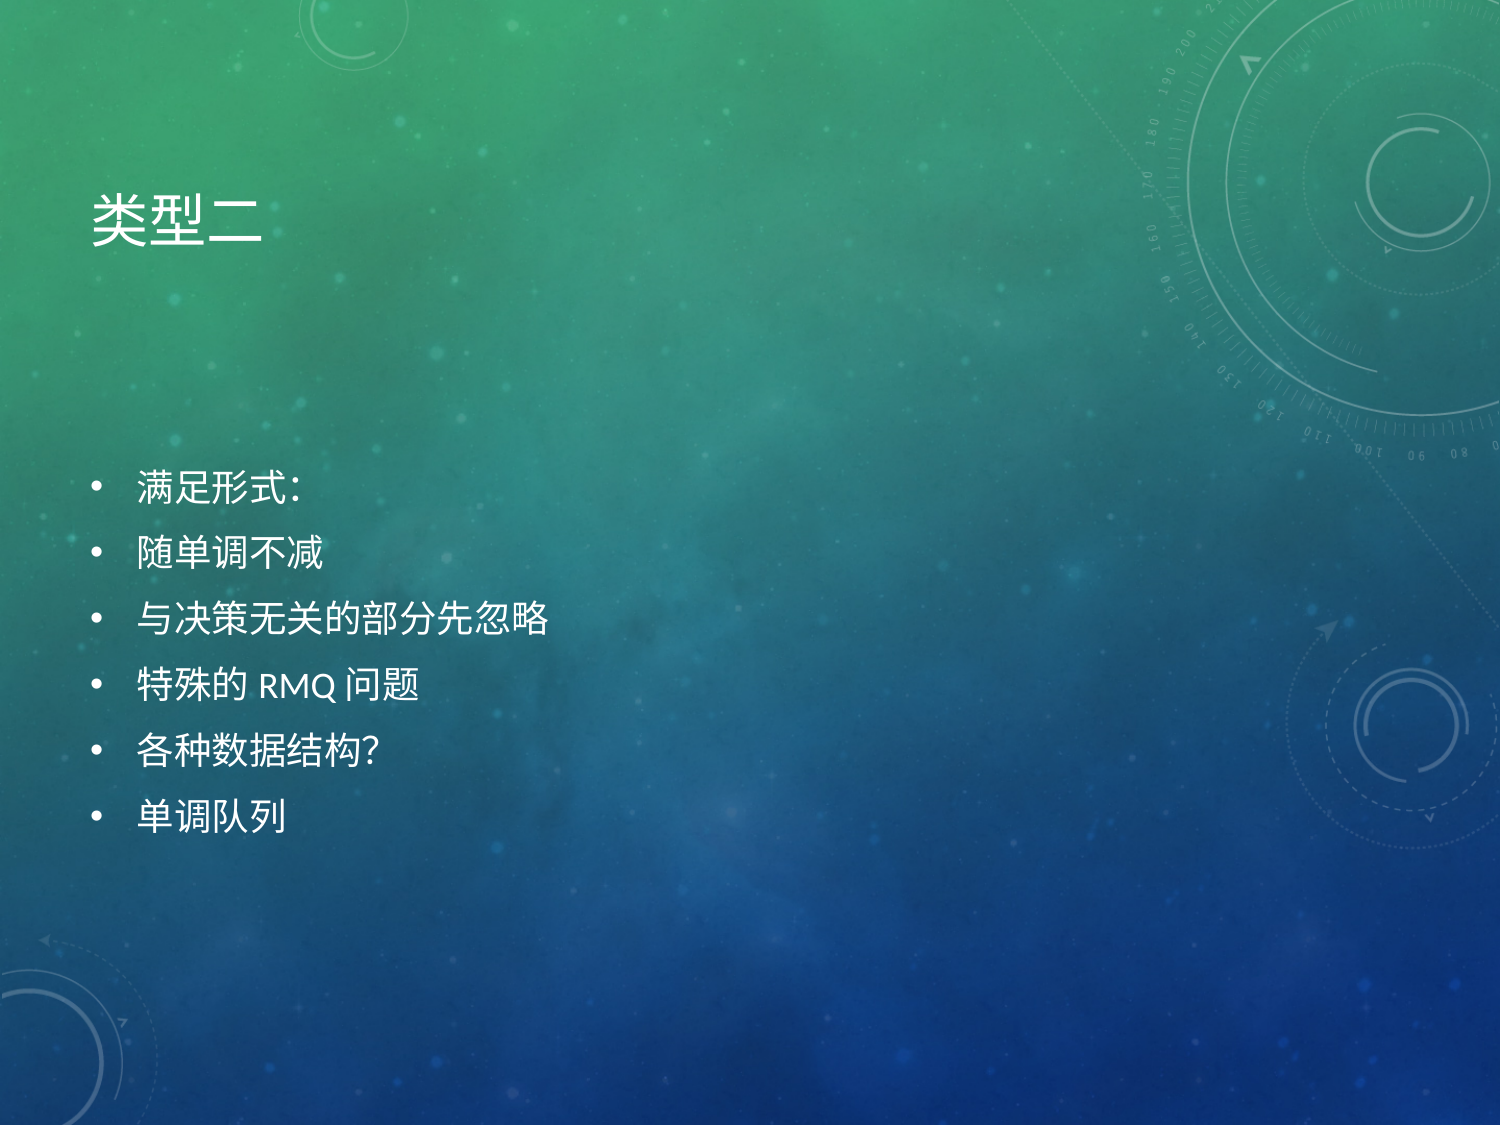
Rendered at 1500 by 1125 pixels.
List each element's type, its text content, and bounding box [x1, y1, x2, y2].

title 类型二 [75, 99, 1350, 339]
picture [0, 0, 1500, 1125]
